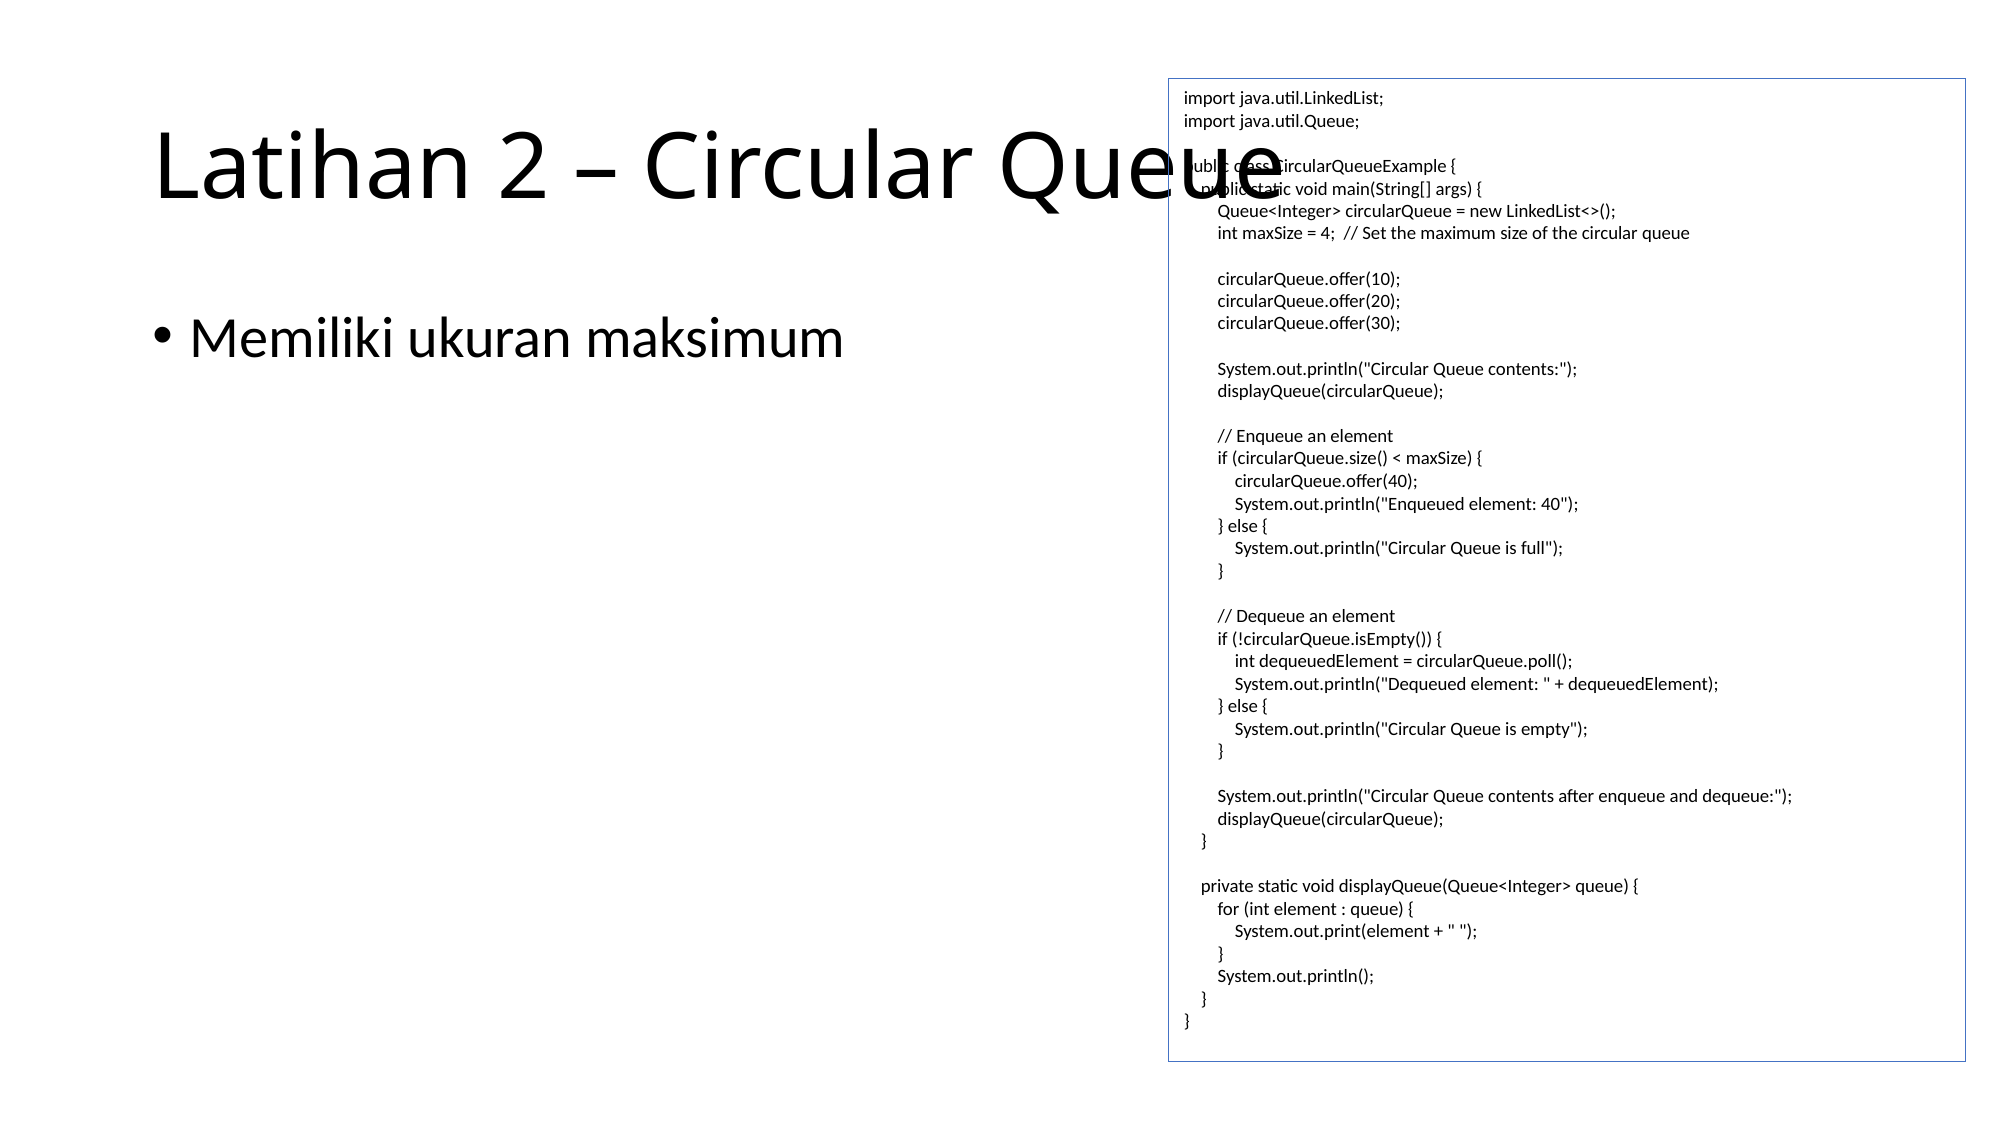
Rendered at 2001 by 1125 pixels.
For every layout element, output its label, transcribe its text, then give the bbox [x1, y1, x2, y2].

list Memiliki ukuran maksimum [137, 299, 968, 1014]
text_box import java.util.LinkedList; import java.util.Queue; public class CircularQueueExample { public static void main(String[] args) { Queue<Integer> circularQueue = new LinkedList<>(); int maxSize = 4; // Set the maximum size of the circular queue circularQueue.offer(10); circularQueue.offer(20); circularQueue.offer(30); System.out.println("Circular Queue contents:"); displayQueue(circularQueue); // Enqueue an element if (circularQueue.size() < maxSize) { circularQueue.offer(40); System.out.println("Enqueued element: 40"); } else { System.out.println("Circular Queue is full"); } // Dequeue an element if (!circularQueue.isEmpty()) { int dequeuedElement = circularQueue.poll(); System.out.println("Dequeued element: " + dequeuedElement); } else { System.out.println("Circular Queue is empty"); } System.out.println("Circular Queue contents after enqueue and dequeue:"); displayQueue(circularQueue); } private static void displayQueue(Queue<Integer> queue) { for (int element : queue) { System.out.print(element + " "); } System.out.println(); } } [1168, 78, 1966, 1062]
title Latihan 2 – Circular Queue [137, 59, 1863, 278]
